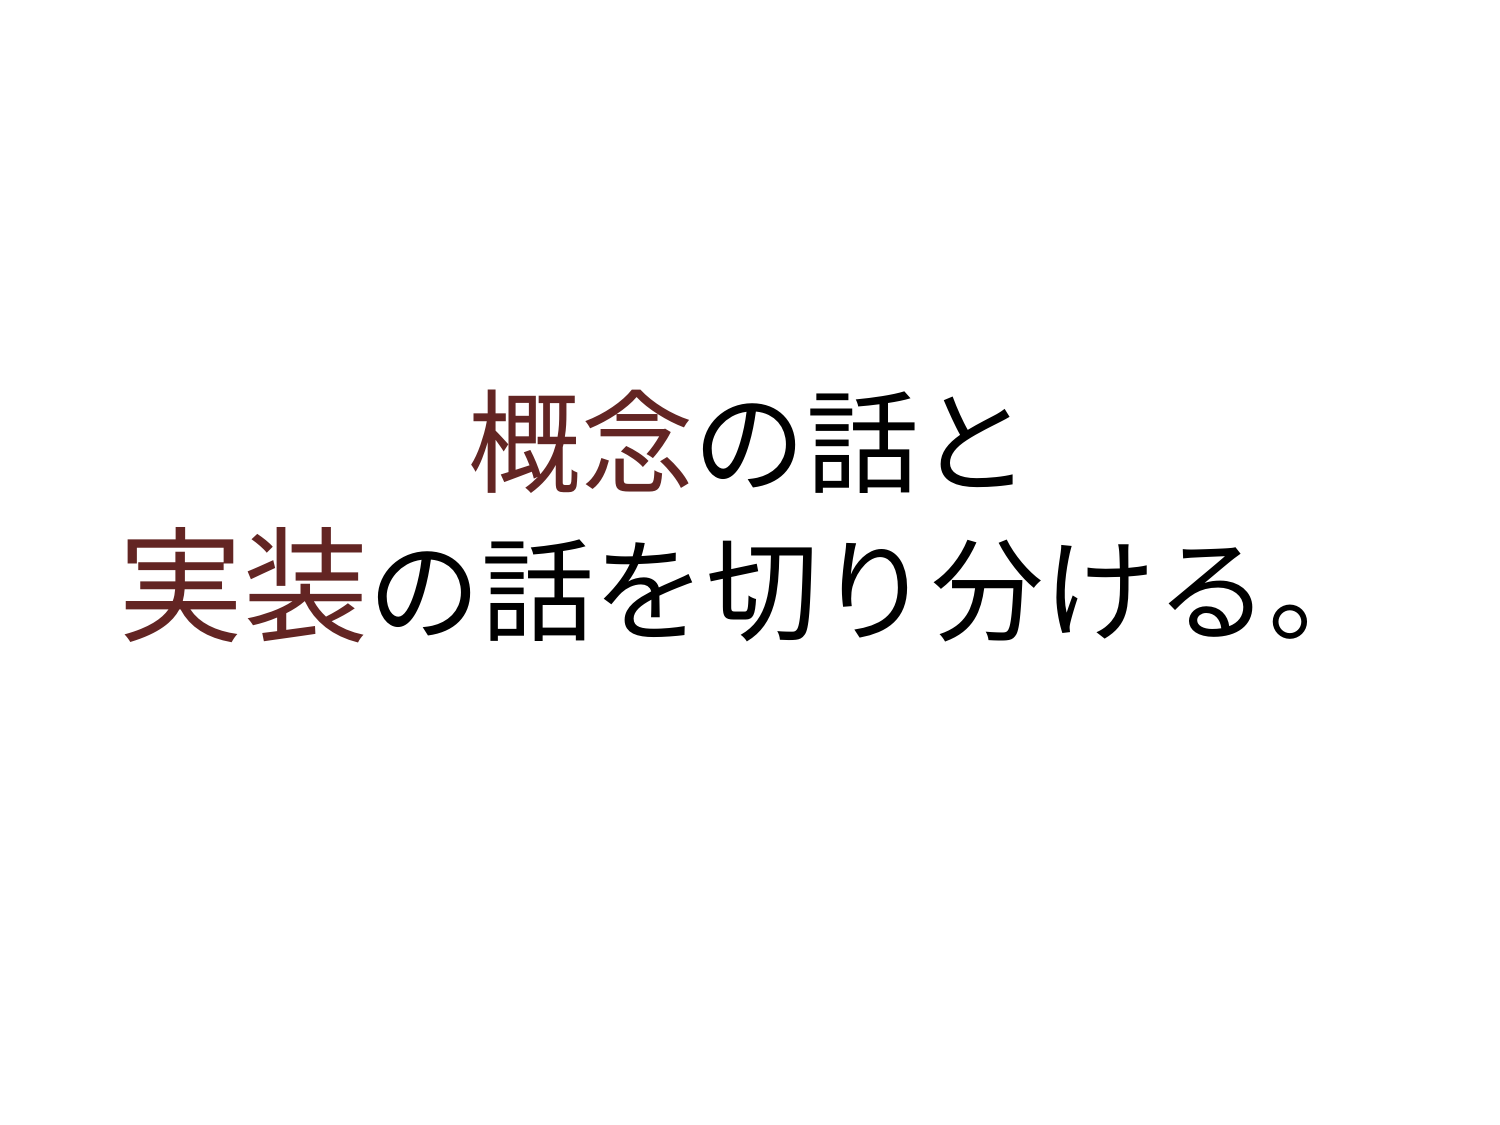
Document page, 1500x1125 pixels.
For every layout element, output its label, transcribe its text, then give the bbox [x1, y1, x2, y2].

title 概念の話と 実装の話を切り分ける。 [74, 44, 1426, 985]
